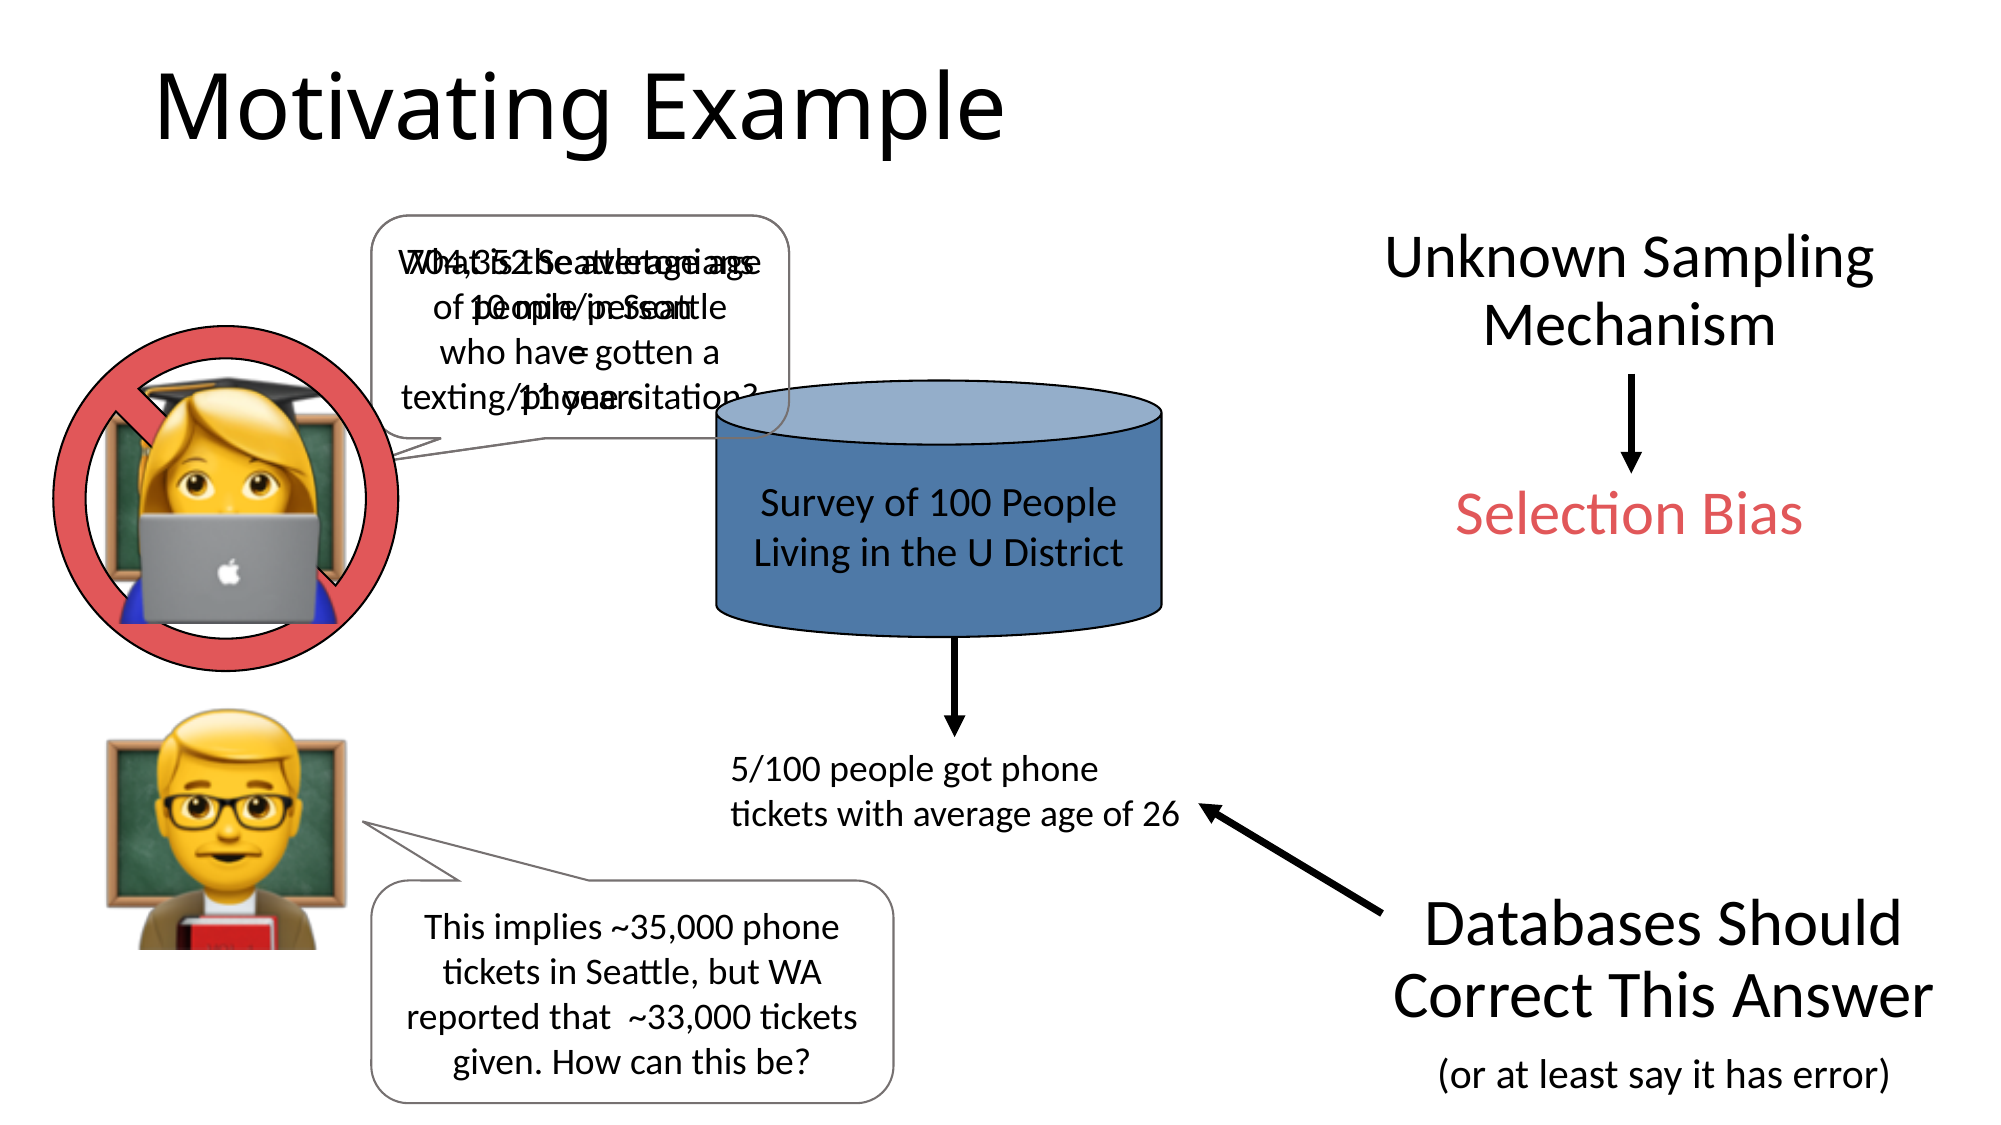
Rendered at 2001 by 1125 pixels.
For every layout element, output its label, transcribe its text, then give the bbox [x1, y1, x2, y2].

title Motivating Example [137, 0, 1863, 219]
text_box This implies ~35,000 phone tickets in Seattle, but WA reported that ~33,000 tickets given. How can this be? [361, 820, 895, 1105]
text_box Survey of 100 People Living in the U District [715, 384, 1163, 639]
text_box Databases Should Correct This Answer (or at least say it has error) [1346, 880, 1983, 1047]
picture [101, 699, 352, 950]
picture [100, 373, 352, 624]
text_box [105, 325, 346, 373]
text_box Selection Bias [1382, 473, 1878, 577]
text_box [105, 624, 346, 673]
picture [809, 373, 1060, 624]
text_box [352, 379, 400, 618]
text_box 5/100 people got phone tickets with average age of 26 [715, 737, 1204, 842]
text_box [52, 378, 100, 619]
text_box Unknown Sampling Mechanism [1345, 216, 1915, 383]
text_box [1198, 803, 1383, 914]
text_box 704,352 Seattletonians 10 min/person = 11 years [370, 214, 791, 461]
